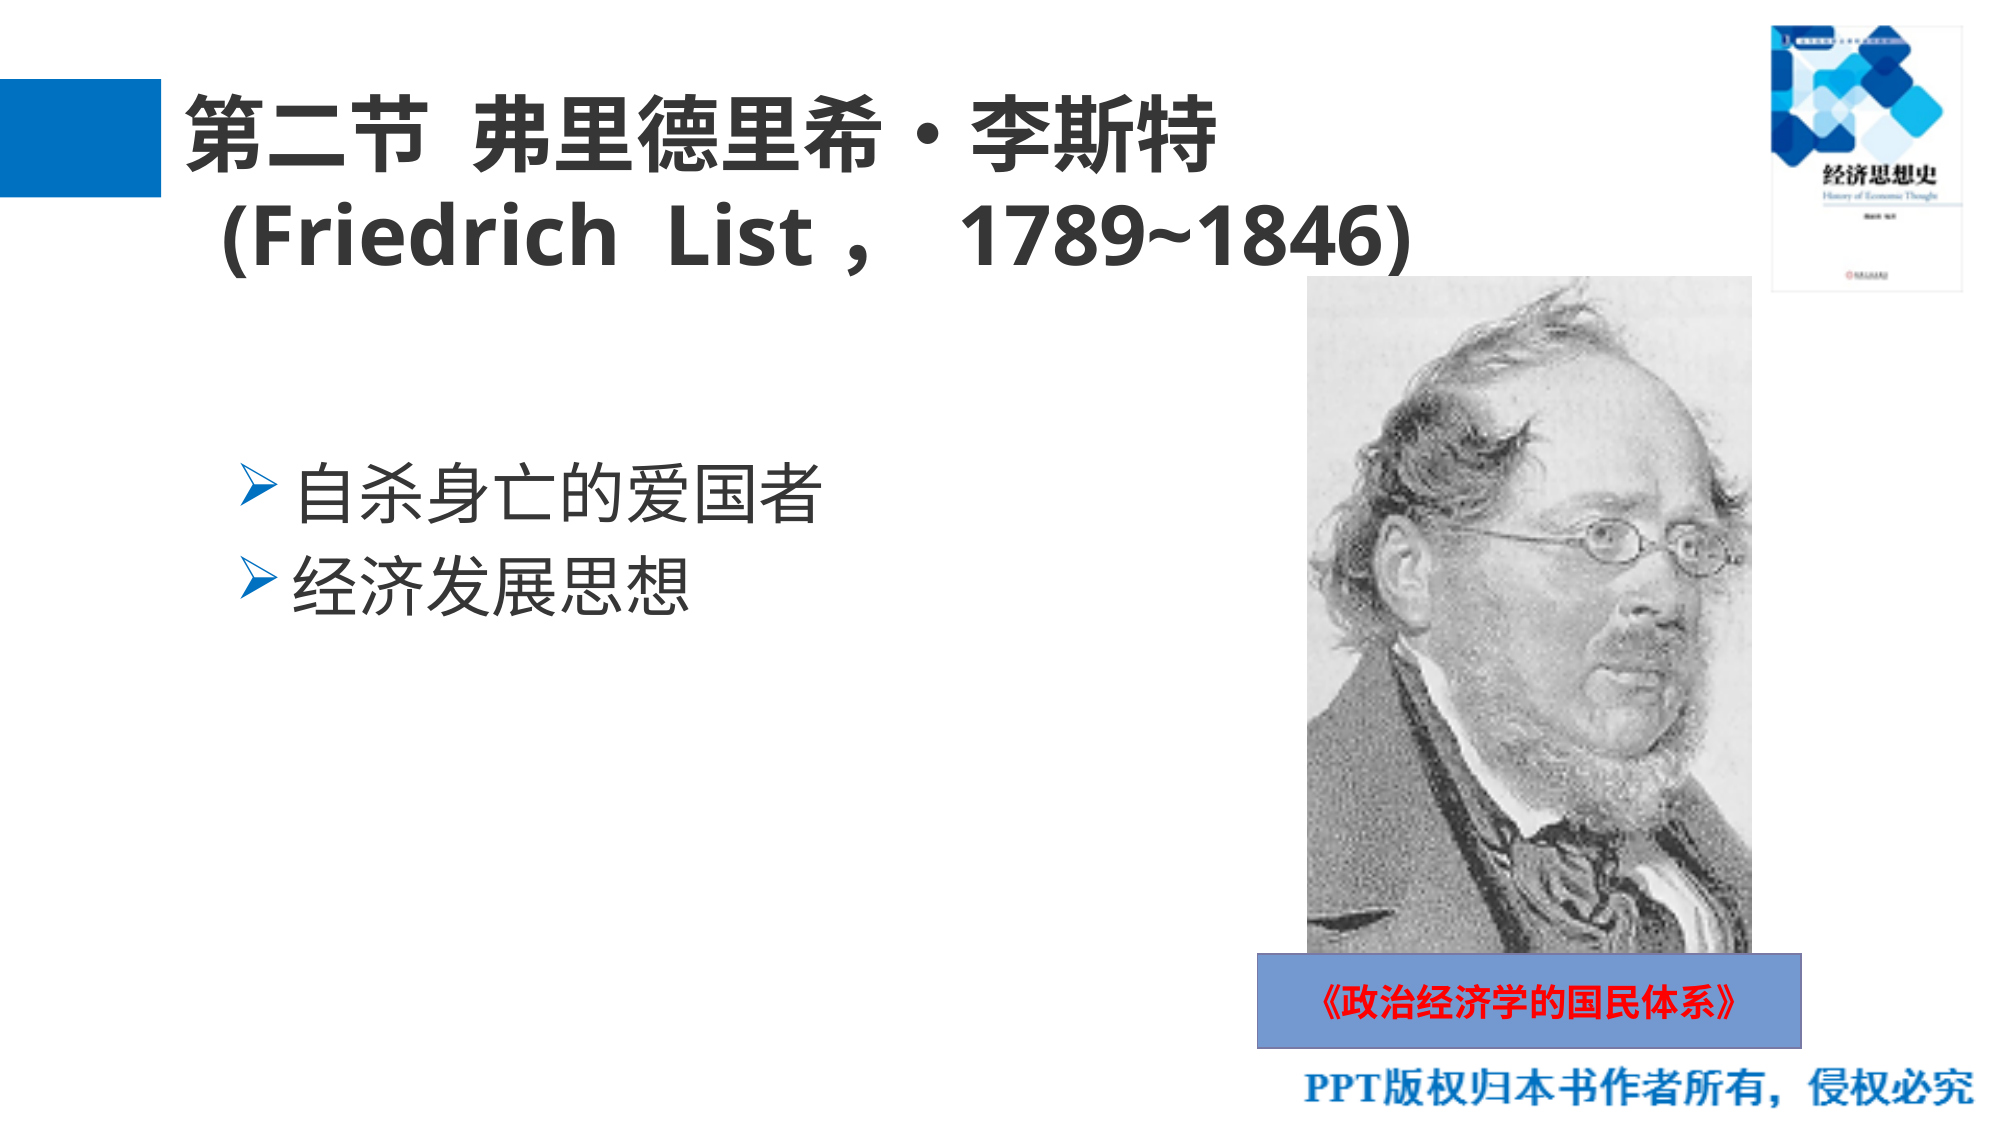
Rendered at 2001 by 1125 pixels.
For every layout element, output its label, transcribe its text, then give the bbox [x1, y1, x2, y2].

picture [0, 0, 2001, 1125]
text_box [0, 77, 163, 199]
title 第二节 弗里德里希•李斯特 (Friedrich List， 1789~1846) [167, 88, 1569, 277]
list 自杀身亡的爱国者 经济发展思想 [220, 444, 929, 935]
text_box 《政治经济学的国民体系》 [1257, 953, 1802, 1049]
